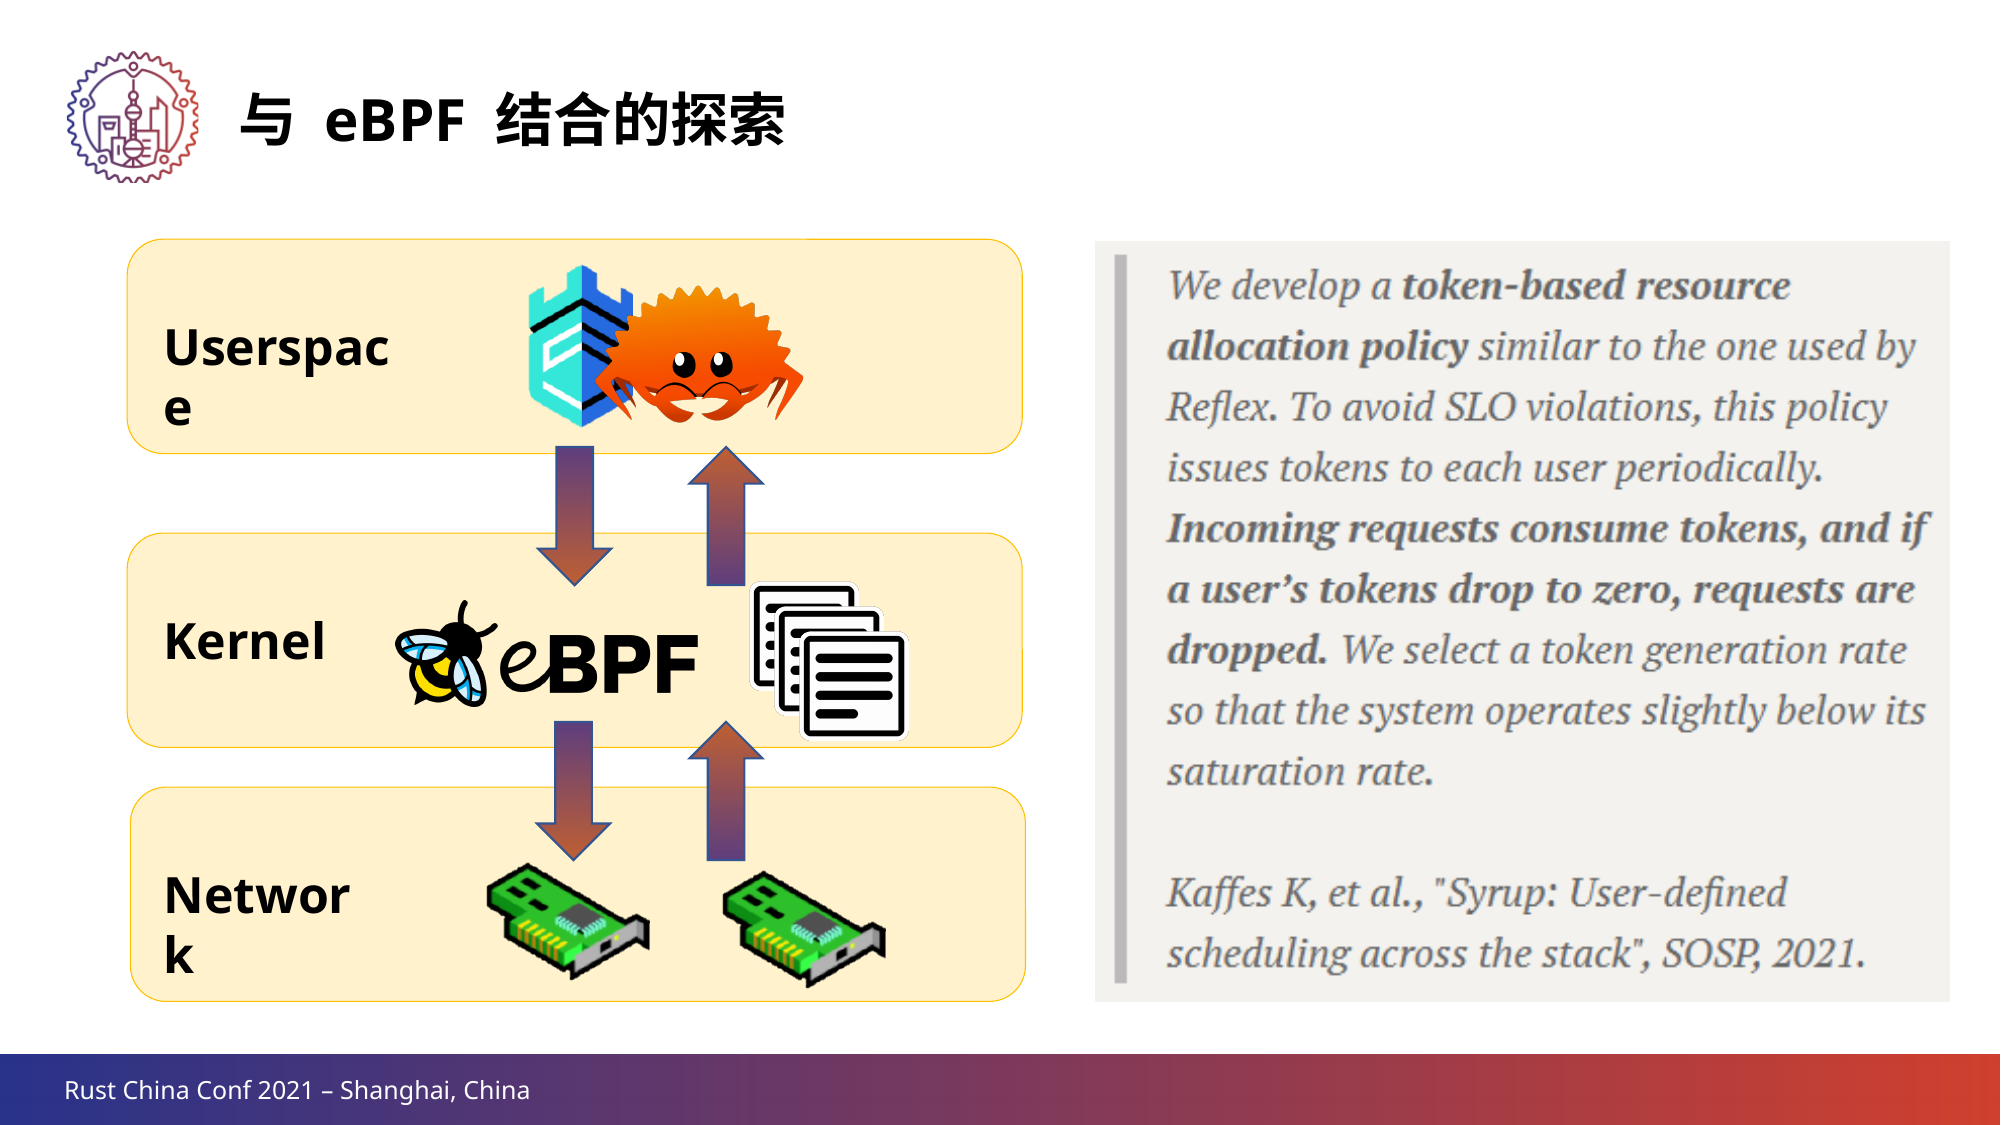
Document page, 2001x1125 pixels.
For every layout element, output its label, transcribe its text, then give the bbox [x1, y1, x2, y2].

picture [482, 860, 650, 986]
text_box [686, 720, 766, 862]
text_box [129, 786, 1027, 1002]
text_box [686, 445, 766, 587]
text_box [126, 532, 1023, 748]
picture [718, 868, 886, 994]
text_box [525, 261, 811, 429]
text_box [126, 238, 1023, 455]
text_box Network [148, 856, 383, 992]
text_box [747, 580, 910, 742]
text_box Userspace [148, 308, 426, 444]
text_box [534, 720, 613, 860]
text_box [535, 445, 614, 587]
picture [395, 600, 698, 707]
picture [1094, 241, 1950, 1002]
text_box 与 eBPF 结合的探索 [223, 75, 886, 161]
text_box Kernel [148, 602, 383, 678]
